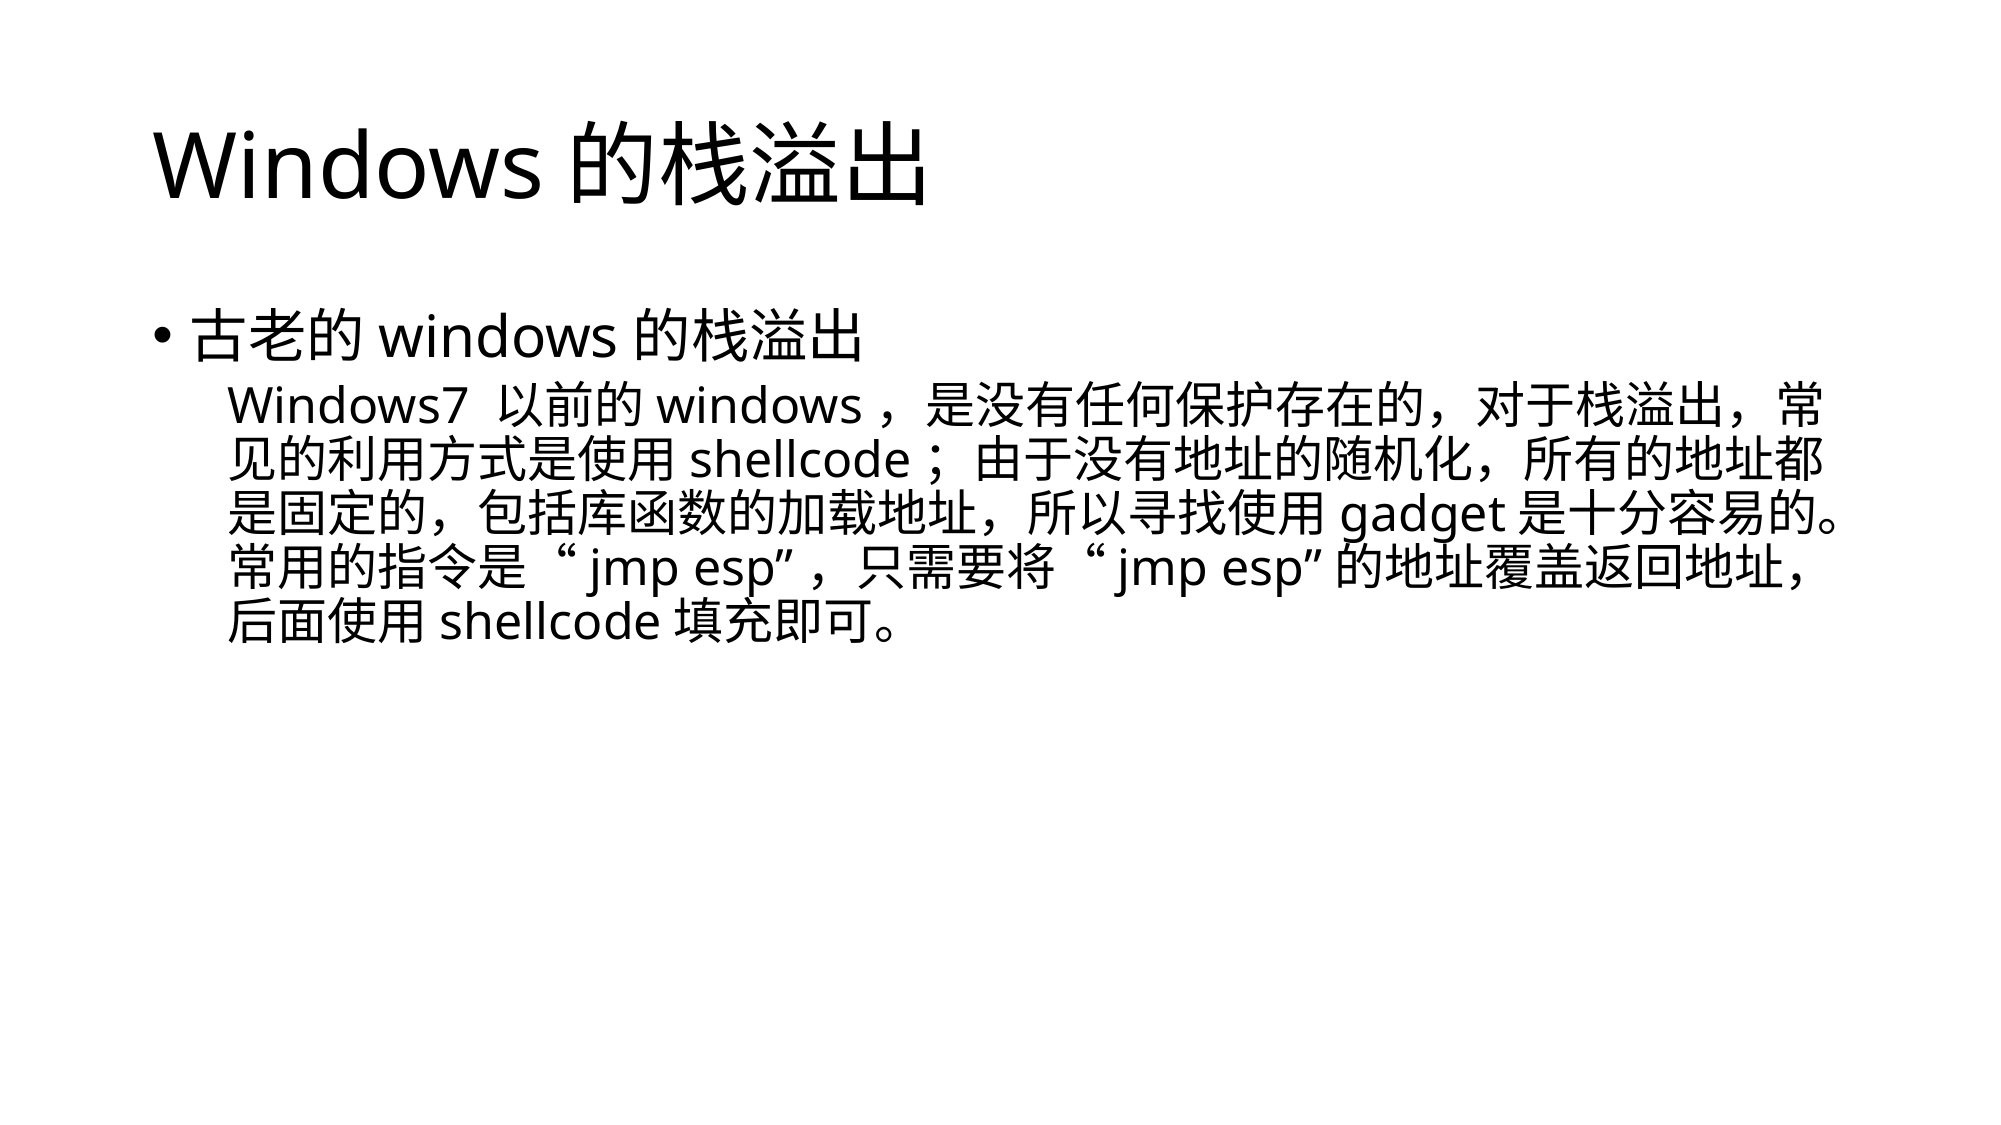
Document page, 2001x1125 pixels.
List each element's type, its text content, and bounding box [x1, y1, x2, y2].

list 古老的windows的栈溢出 Windows7 以前的windows，是没有任何保护存在的，对于栈溢出，常见的利用方式是使用shellcode；由于没有地址的随机化，所有的地址都是固定的，包括库函数的加载地址，所以寻找使用gadget是十分容易的。常用的指令是“jmp esp”，只需要将“jmp esp”的地址覆盖返回地址，后面使用shellcode填充即可。 [137, 299, 1863, 1014]
title Windows的栈溢出 [137, 59, 1863, 278]
